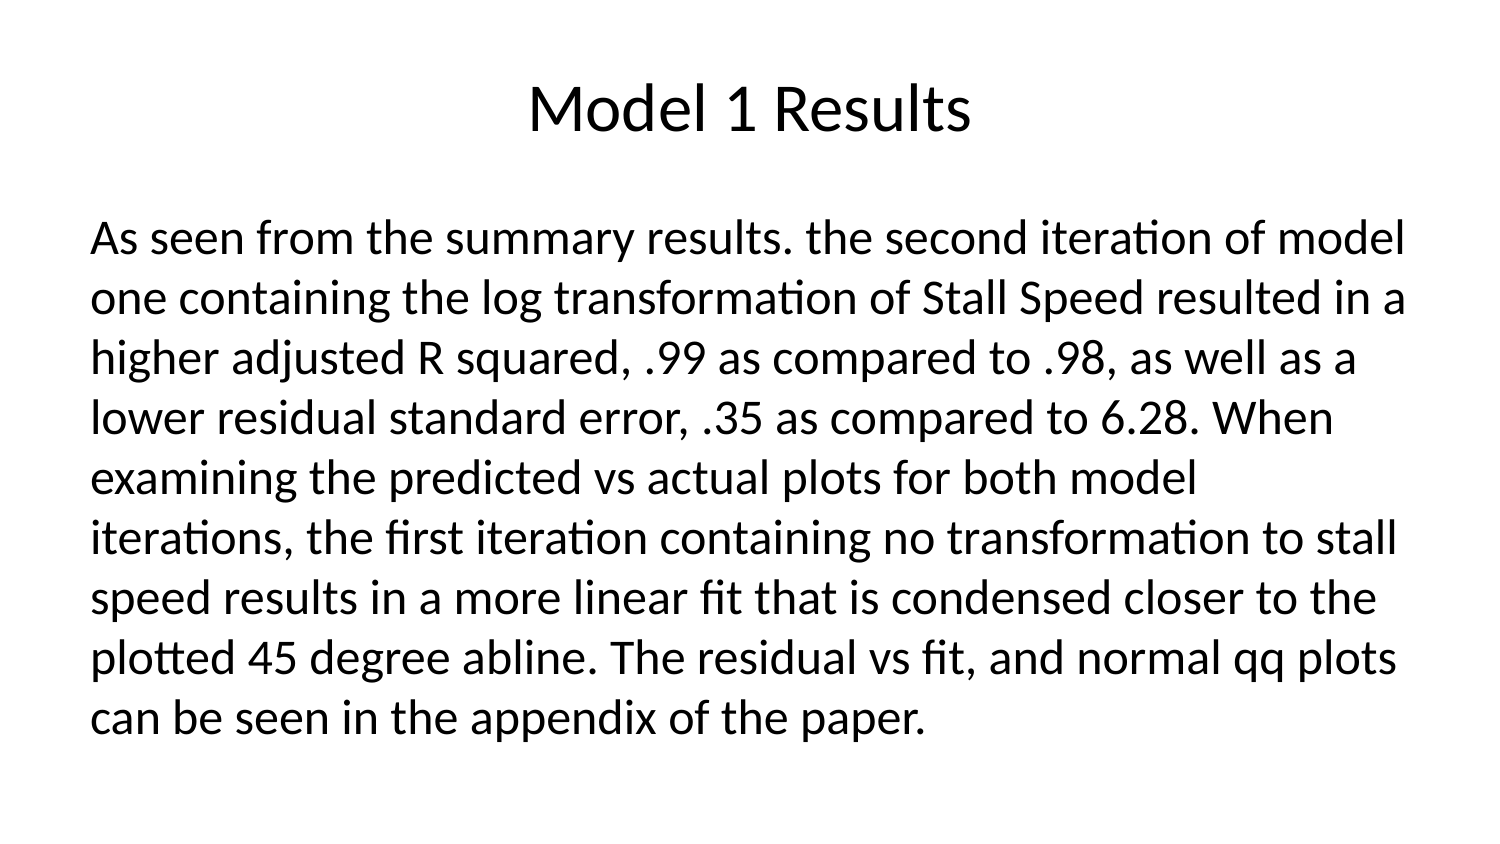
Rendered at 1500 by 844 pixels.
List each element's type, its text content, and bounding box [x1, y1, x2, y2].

list As seen from the summary results. the second iteration of model one containing the log transformation of Stall Speed resulted in a higher adjusted R squared, .99 as compared to .98, as well as a lower residual standard error, .35 as compared to 6.28. When examining the predicted vs actual plots for both model iterations, the first iteration containing no transformation to stall speed results in a more linear fit that is condensed closer to the plotted 45 degree abline. The residual vs fit, and normal qq plots can be seen in the appendix of the paper. [75, 196, 1425, 754]
title Model 1 Results [75, 33, 1425, 175]
